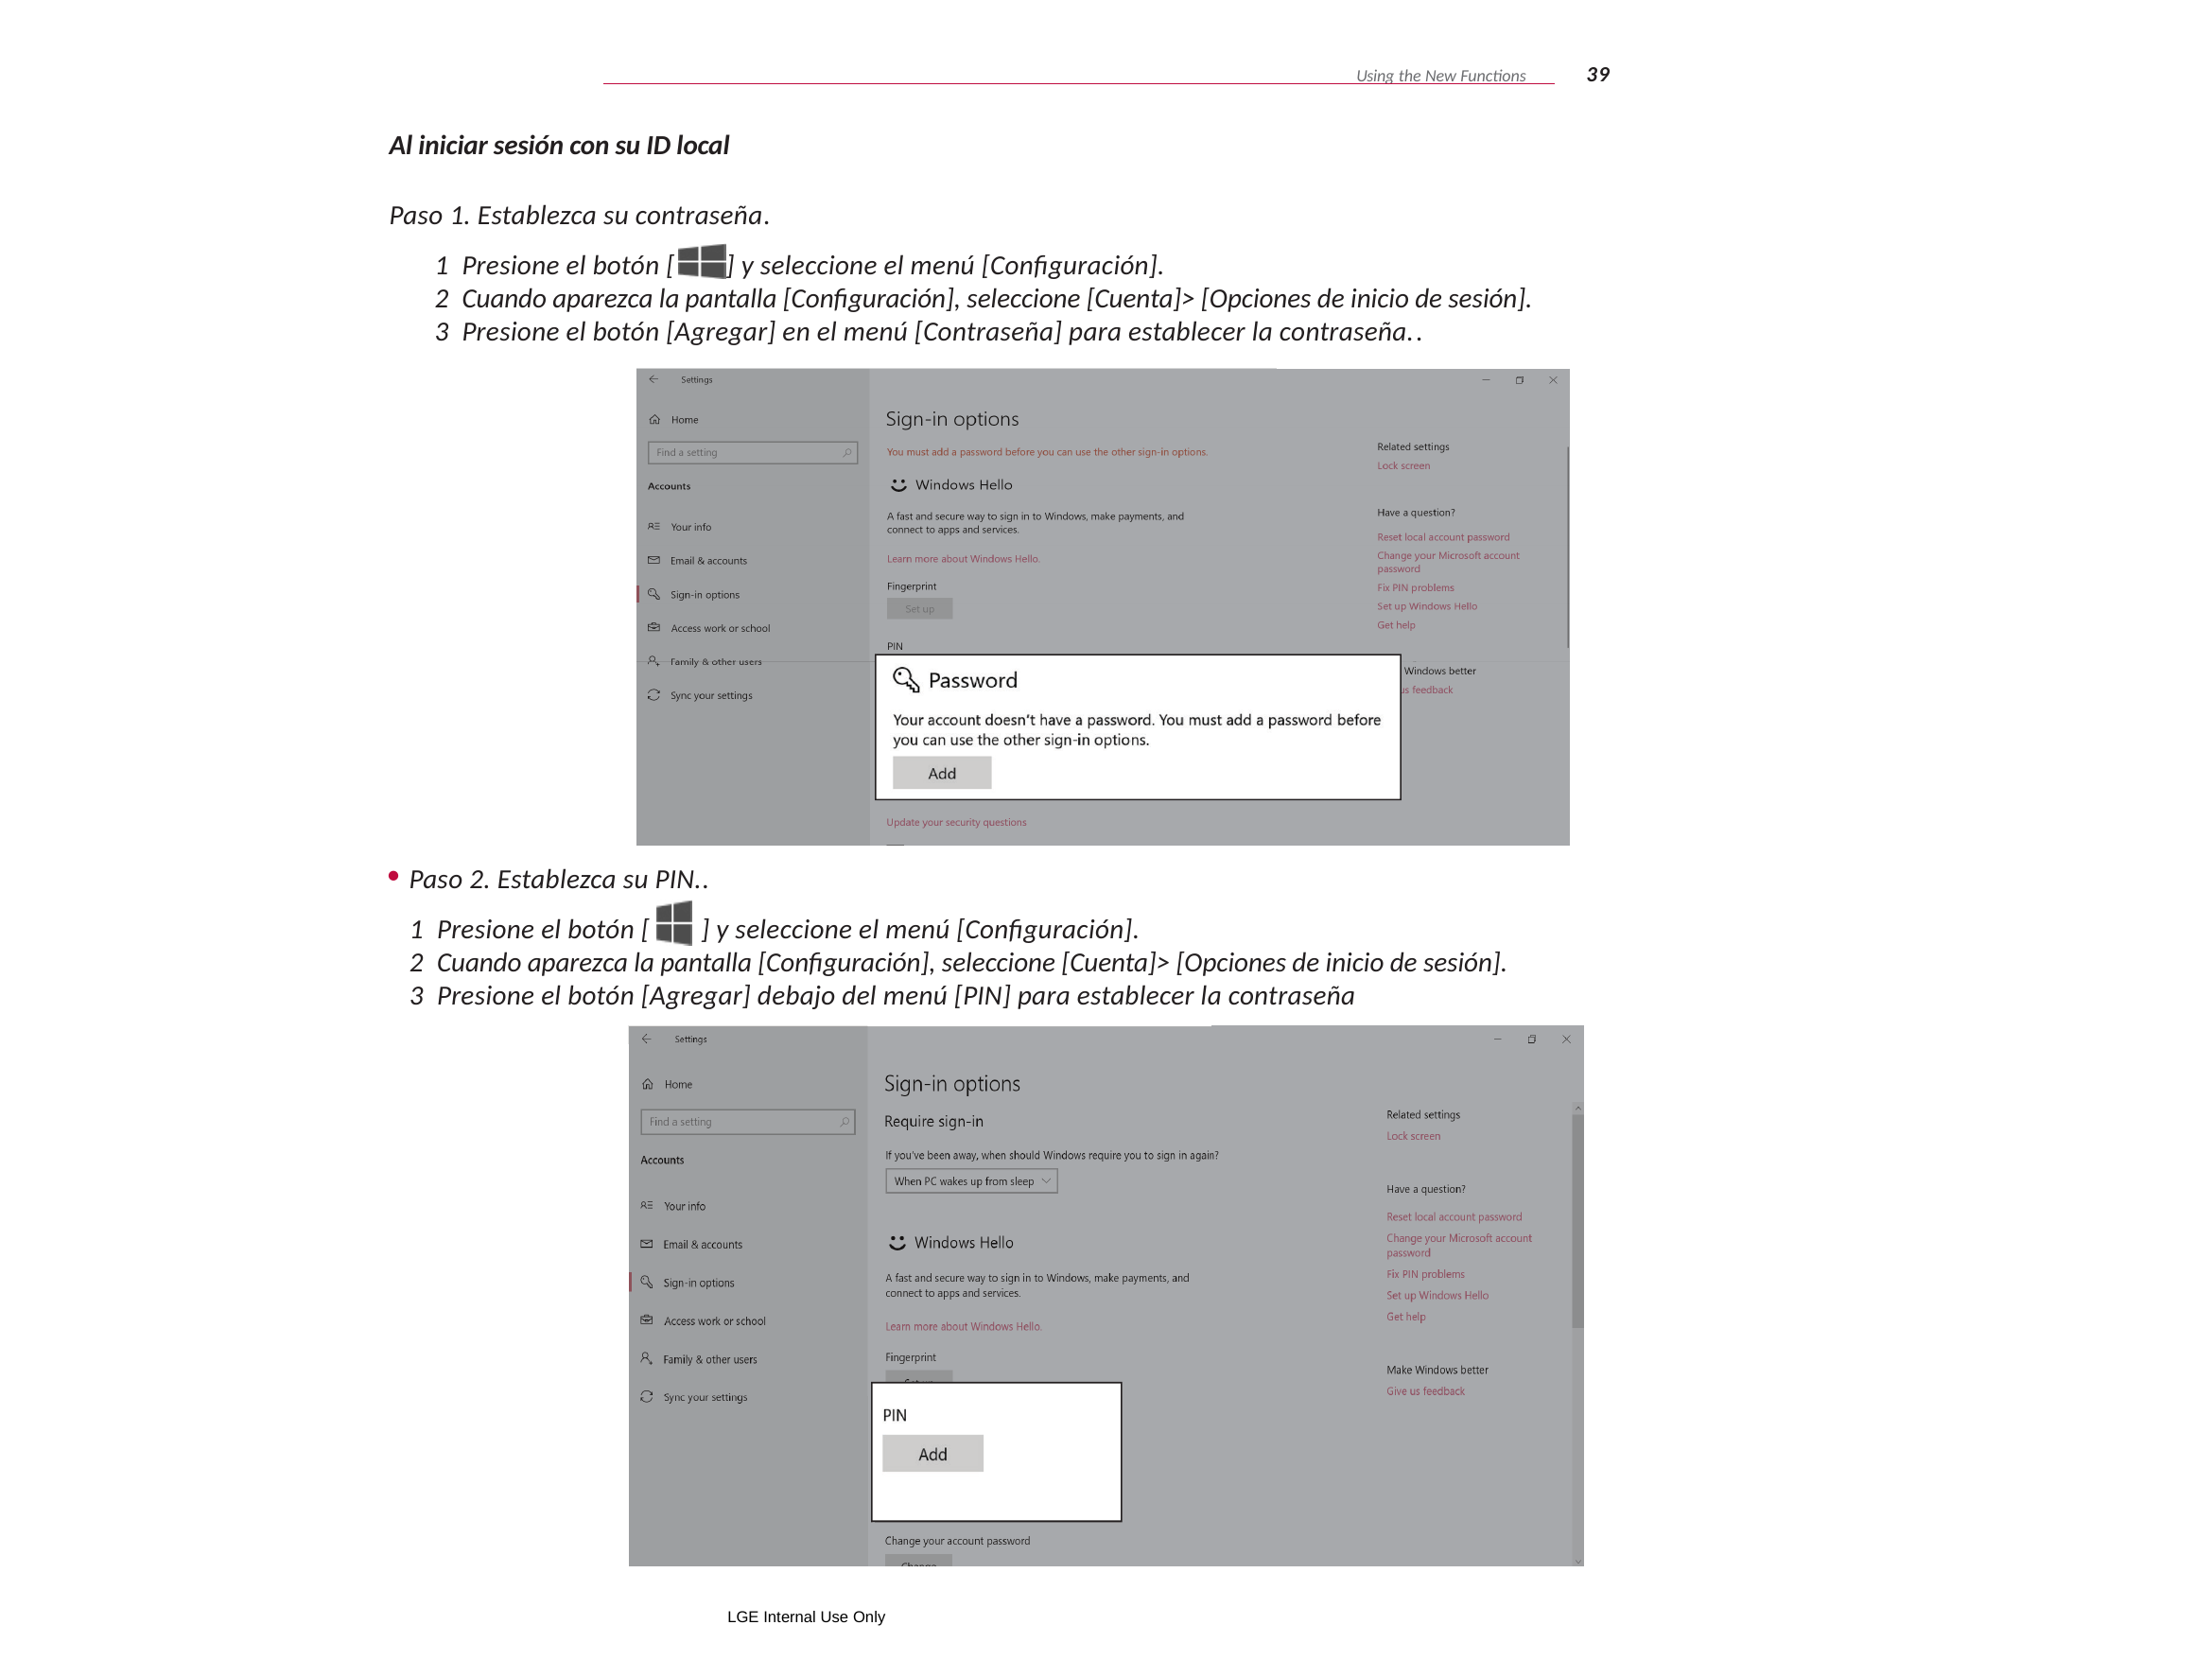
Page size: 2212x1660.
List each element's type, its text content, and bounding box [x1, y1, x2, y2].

text_box Paso 2. Establezca su PIN.. Presione el botón [ ] y seleccione el menú [Configuración]. Cuando aparezca la pantalla [Configuración], seleccione [Cuenta]> [Opciones de inicio de sesión]. Presione el botón [Agregar] debajo del menú [PIN] para establecer la contraseña [384, 859, 1723, 1011]
text_box Al iniciar sesión con su ID local Paso 1. Establezca su contraseña. Presione el botón [ ] y seleccione el menú [Configuración]. Cuando aparezca la pantalla [Configuración], seleccione [Cuenta]> [Opciones de inicio de sesión]. Presione el botón [Agregar] en el menú [Contraseña] para establecer la contraseña.. [387, 124, 1742, 347]
footer LGE Internal Use Only [725, 1606, 1133, 1660]
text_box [628, 1025, 1584, 1567]
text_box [636, 368, 1571, 847]
picture [678, 242, 726, 279]
picture [656, 900, 693, 947]
text_box Using the New Functions 39 [1354, 50, 1611, 88]
